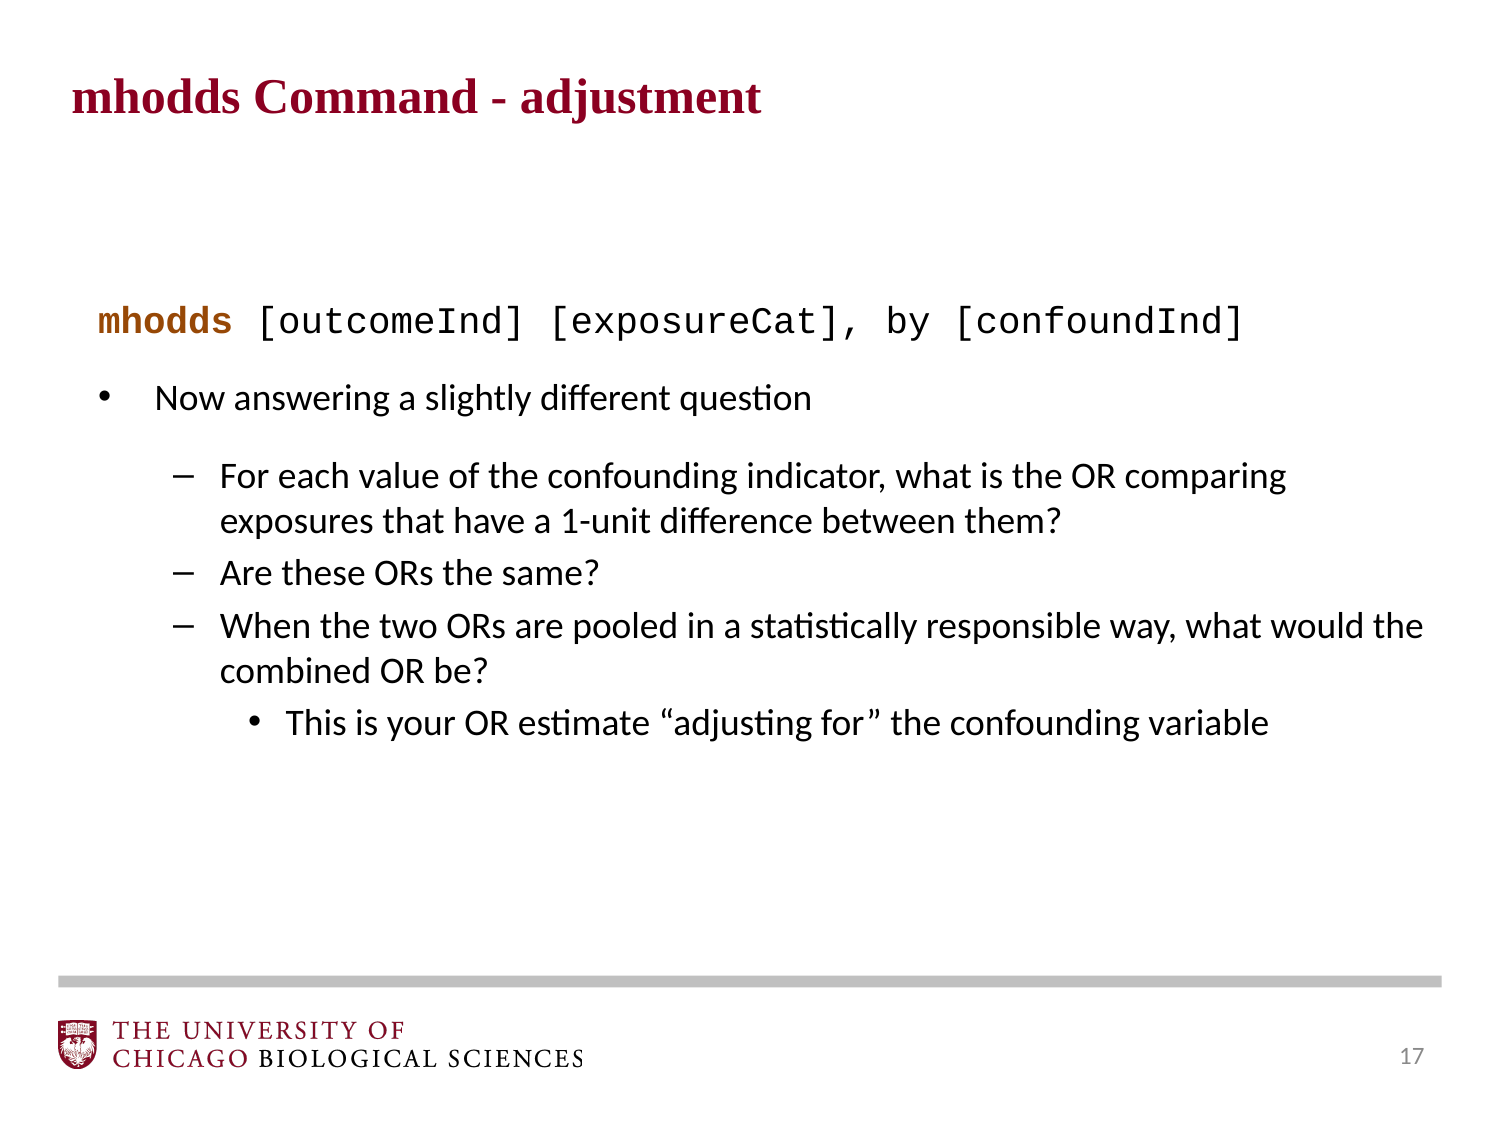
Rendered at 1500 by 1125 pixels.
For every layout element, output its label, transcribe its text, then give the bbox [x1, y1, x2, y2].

list mhodds [outcomeInd] [exposureCat], by [confoundInd] Now answering a slightly different question For each value of the confounding indicator, what is the OR comparing exposures that have a 1-unit difference between them? Are these ORs the same? When the two ORs are pooled in a statistically responsible way, what would the combined OR be? This is your OR estimate “adjusting for” the confounding variable [83, 288, 1442, 855]
picture [58, 1020, 582, 1069]
slide_number ‹#› [1377, 1024, 1440, 1085]
list mhodds Command - adjustment [56, 56, 1201, 148]
